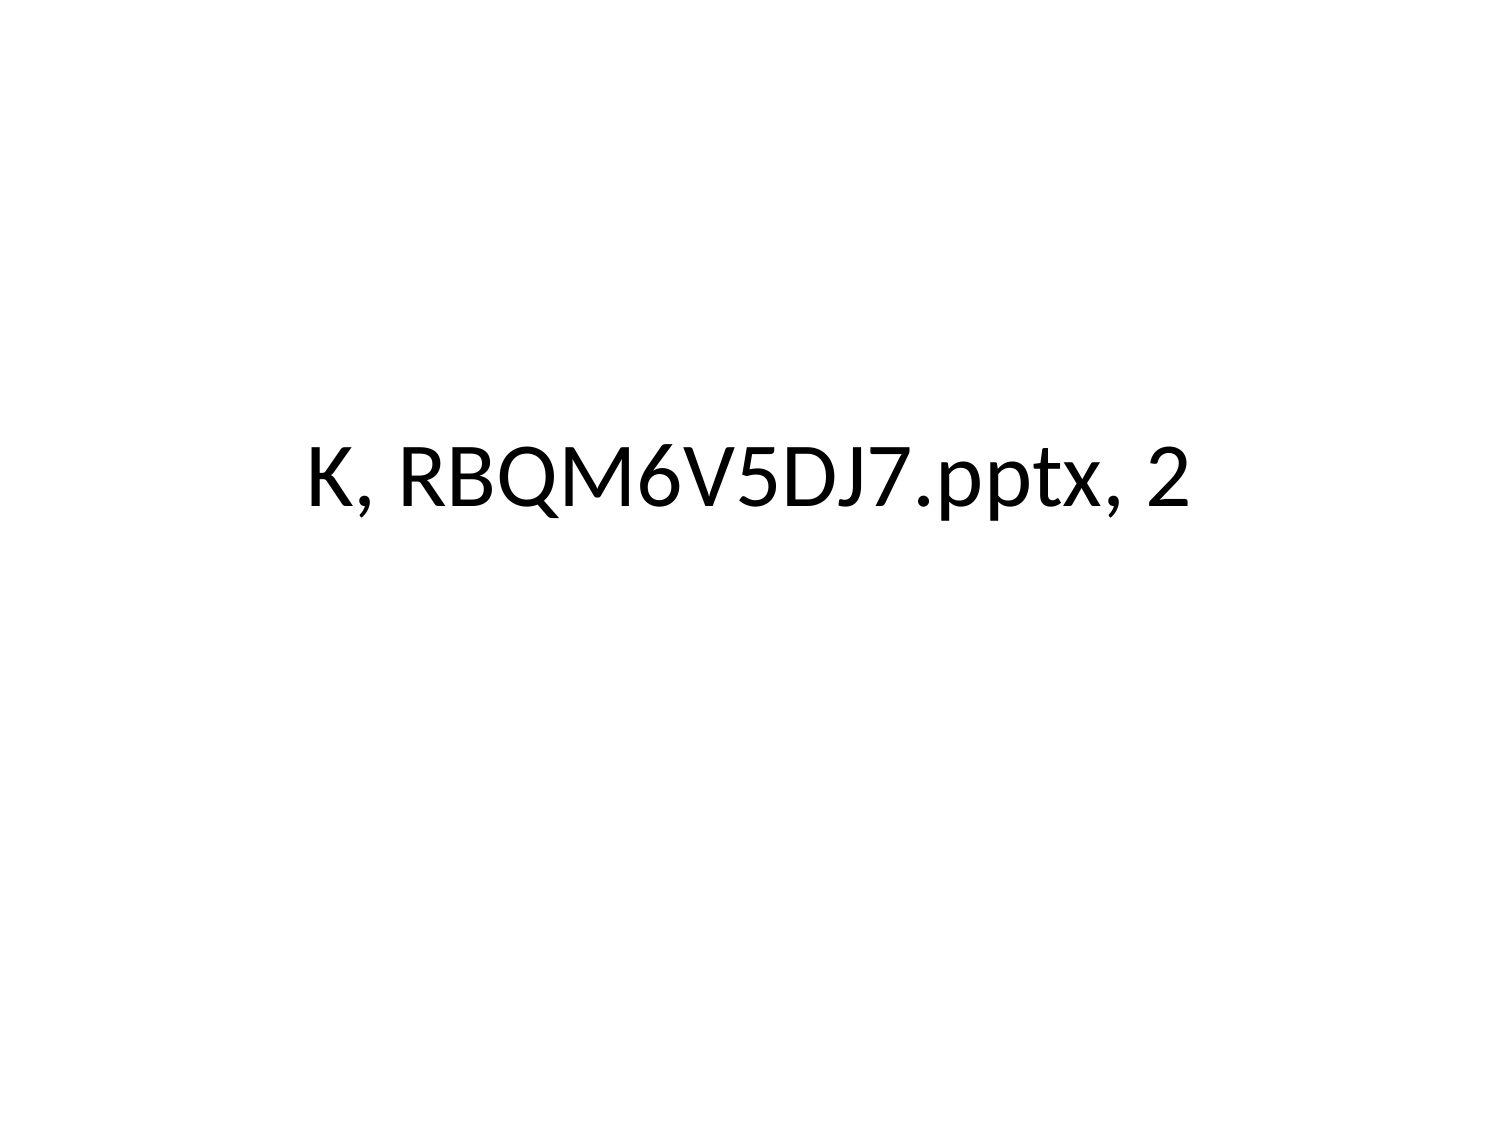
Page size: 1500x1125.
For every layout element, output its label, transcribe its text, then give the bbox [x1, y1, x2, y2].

title K, RBQM6V5DJ7.pptx, 2 [112, 349, 1388, 591]
